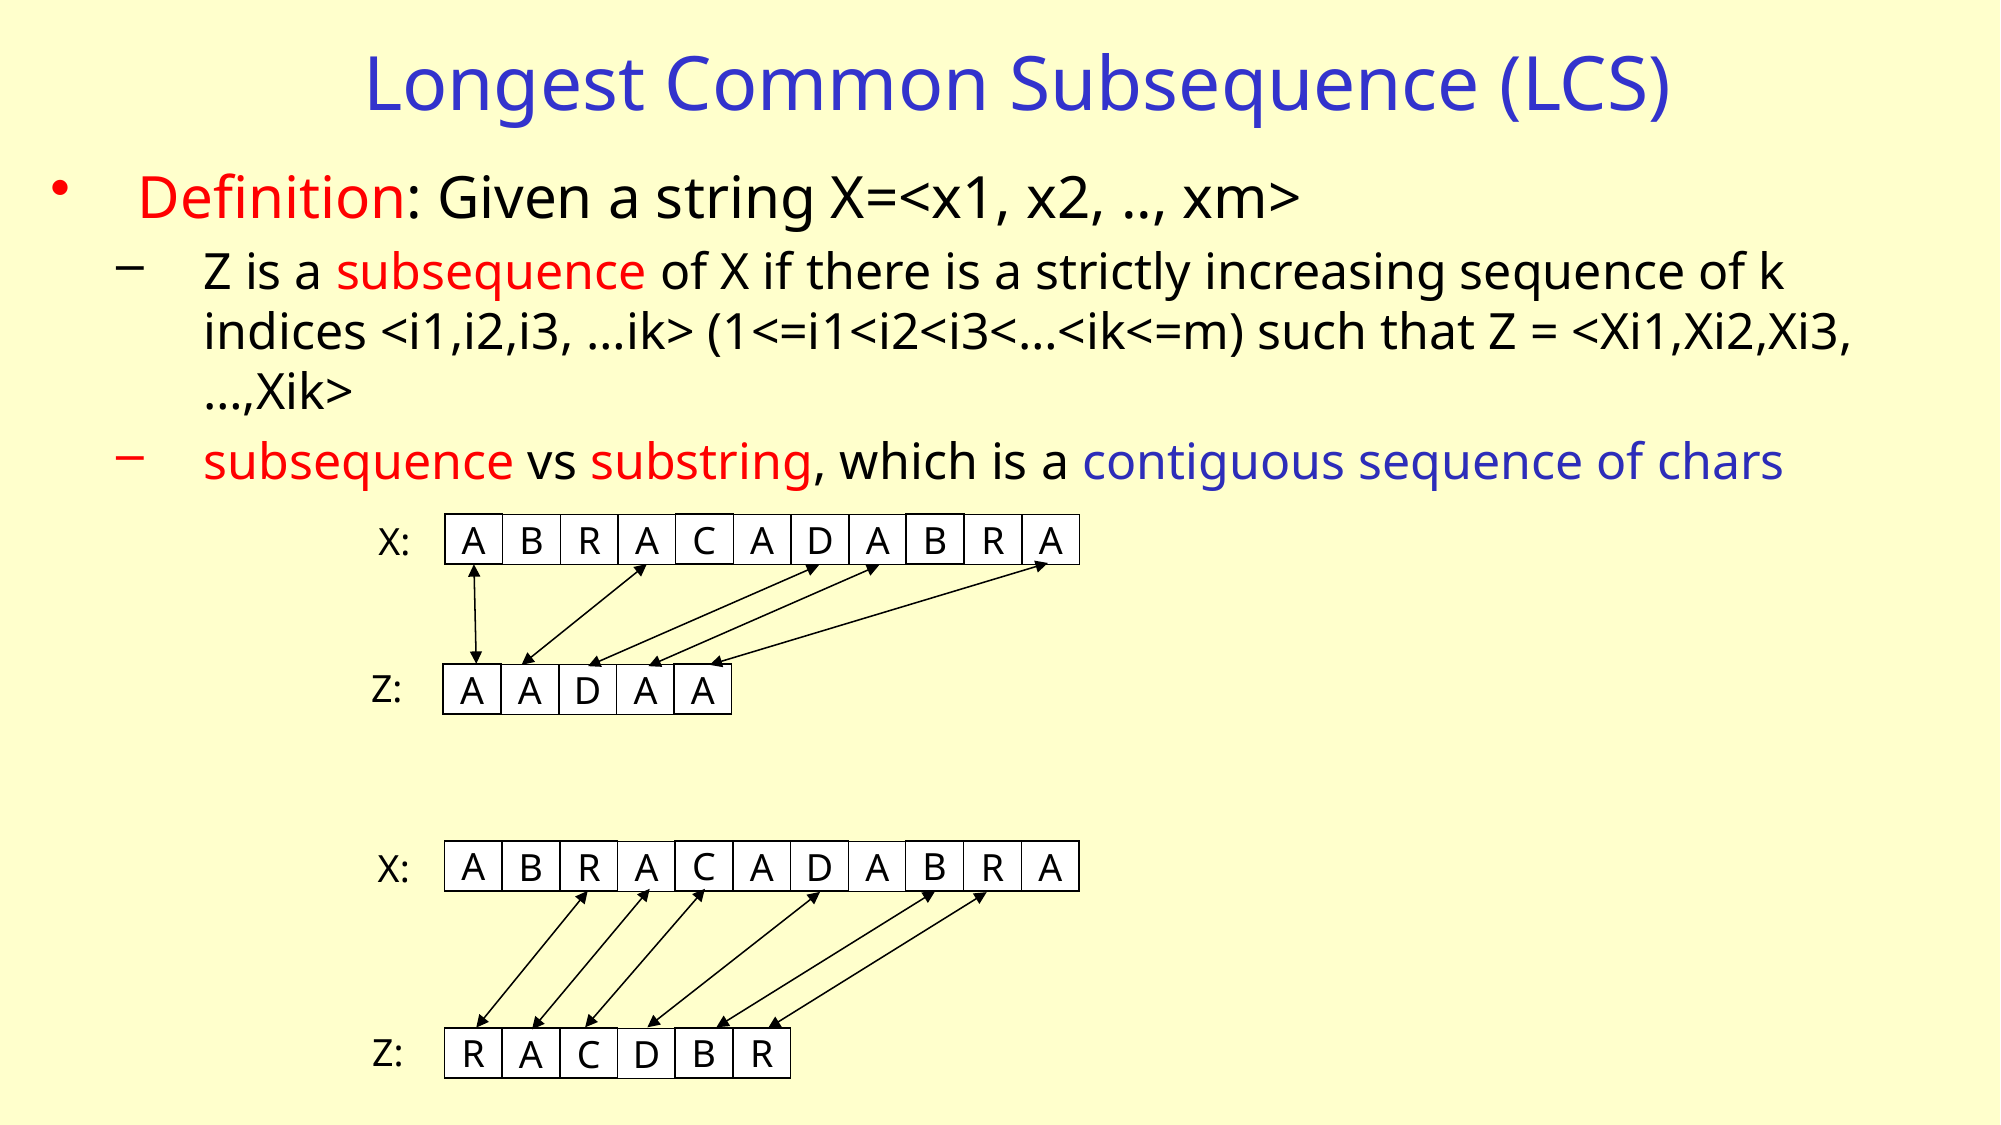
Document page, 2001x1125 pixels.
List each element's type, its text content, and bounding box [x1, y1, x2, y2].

text_box C [675, 840, 733, 891]
text_box D [558, 664, 616, 715]
text_box [476, 890, 588, 1028]
text_box [716, 891, 936, 1028]
text_box D [617, 1028, 676, 1079]
text_box R [444, 1027, 503, 1078]
text_box [585, 888, 705, 1028]
title Longest Common Subsequence (LCS) [295, 23, 1741, 138]
text_box A [443, 664, 501, 715]
text_box C [675, 514, 733, 565]
text_box Z: [357, 1021, 419, 1081]
text_box A [673, 664, 732, 715]
text_box [767, 892, 987, 1029]
text_box B [905, 840, 964, 891]
text_box A [848, 514, 906, 565]
text_box A [444, 514, 502, 565]
text_box [468, 564, 483, 664]
text_box X: [362, 837, 425, 898]
text_box A [733, 514, 791, 565]
text_box [647, 891, 821, 1028]
text_box D [790, 841, 848, 892]
text_box D [791, 514, 848, 565]
text_box [588, 564, 819, 667]
text_box A [617, 841, 676, 892]
text_box X: [363, 510, 426, 571]
text_box B [502, 841, 559, 892]
text_box C [559, 1028, 617, 1079]
text_box [648, 564, 880, 667]
text_box R [732, 1027, 791, 1078]
text_box [709, 560, 1048, 668]
text_box [532, 888, 650, 1030]
text_box A [501, 664, 558, 715]
text_box R [964, 514, 1021, 565]
text_box R [963, 841, 1021, 892]
list Definition: Given a string X=<x1, x2, .., xm> Z is a subsequence of X if there is a strictly increasing sequence of k indices <i1,i2,i3, …ik> (1<=i1<i2<i3<…<ik<=m) such that Z = <Xi1,Xi2,Xi3,…,Xik> subsequence vs substring, which is a contiguous sequence of chars [35, 152, 1976, 477]
text_box A [732, 841, 790, 892]
text_box B [906, 514, 964, 565]
text_box A [618, 514, 675, 565]
text_box A [444, 840, 503, 891]
text_box B [675, 1027, 732, 1078]
text_box A [616, 664, 673, 715]
text_box [521, 564, 647, 665]
text_box A [1021, 514, 1080, 565]
text_box B [502, 514, 560, 565]
text_box R [559, 841, 617, 892]
text_box A [502, 1028, 559, 1079]
text_box R [560, 514, 618, 565]
text_box A [1021, 841, 1080, 892]
text_box A [848, 841, 907, 892]
text_box Z: [356, 657, 418, 717]
